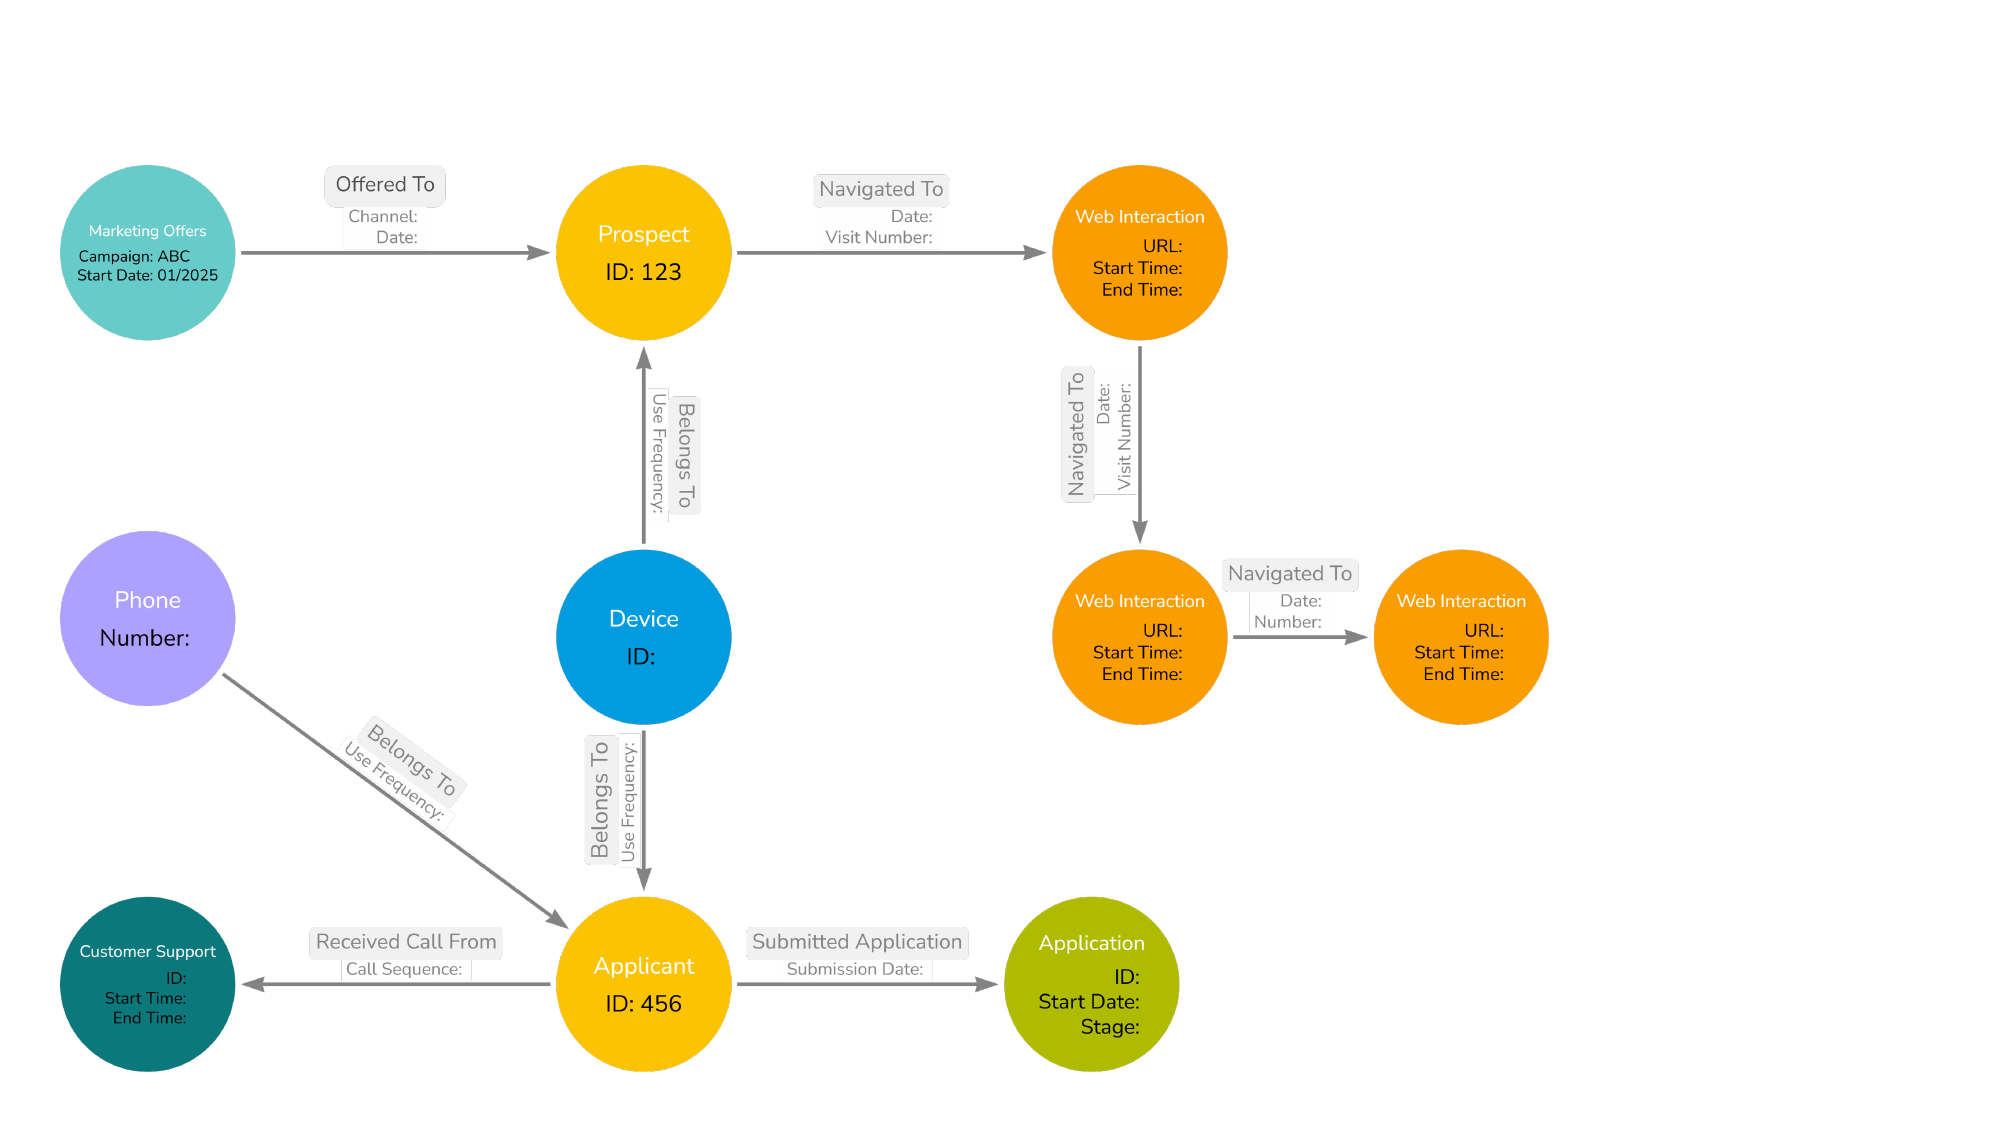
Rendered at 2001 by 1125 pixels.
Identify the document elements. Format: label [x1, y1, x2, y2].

picture [59, 164, 1549, 1073]
